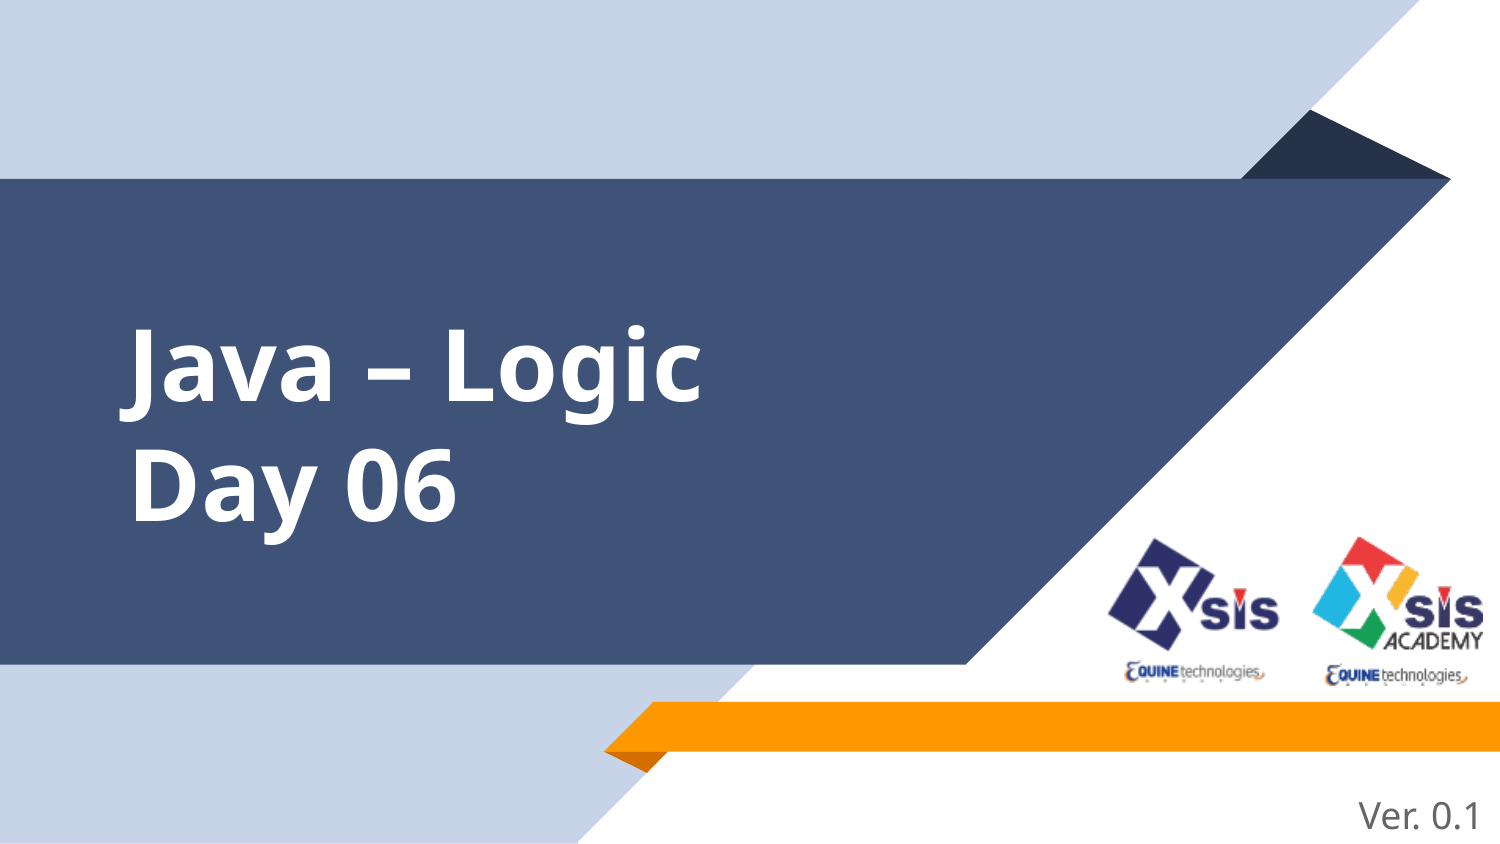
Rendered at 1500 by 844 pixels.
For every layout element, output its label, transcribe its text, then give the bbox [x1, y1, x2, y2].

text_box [1087, 459, 1483, 761]
text_box Ver. 0.1 [1344, 784, 1499, 844]
title Java – Logic Day 06 [112, 178, 994, 665]
